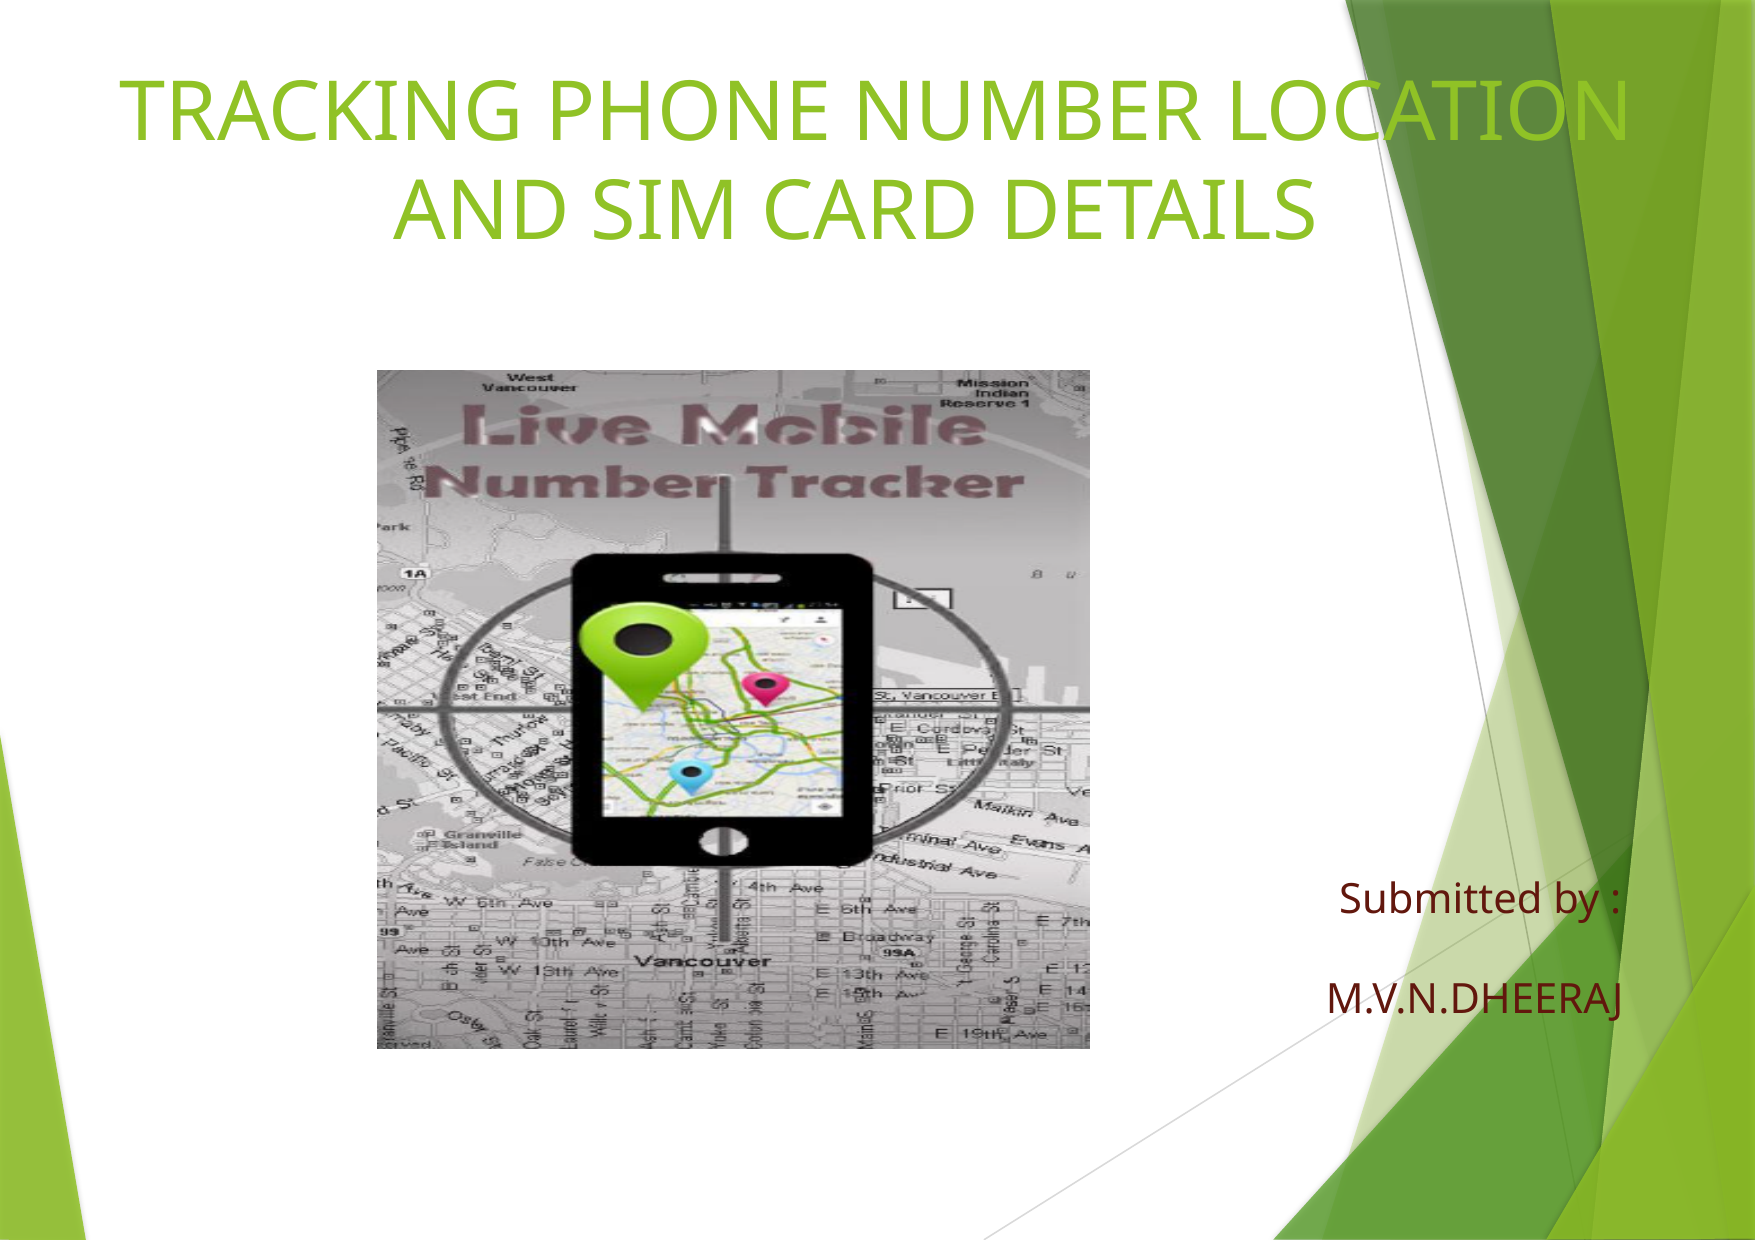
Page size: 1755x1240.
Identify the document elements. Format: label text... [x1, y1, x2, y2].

text_box Submitted by : M.V.N.DHEERAJ [1310, 864, 1650, 1080]
picture [376, 370, 1091, 1050]
title TRACKING PHONE NUMBER LOCATION AND SIM CARD DETAILS [87, 49, 1667, 285]
list [87, 285, 1667, 1164]
